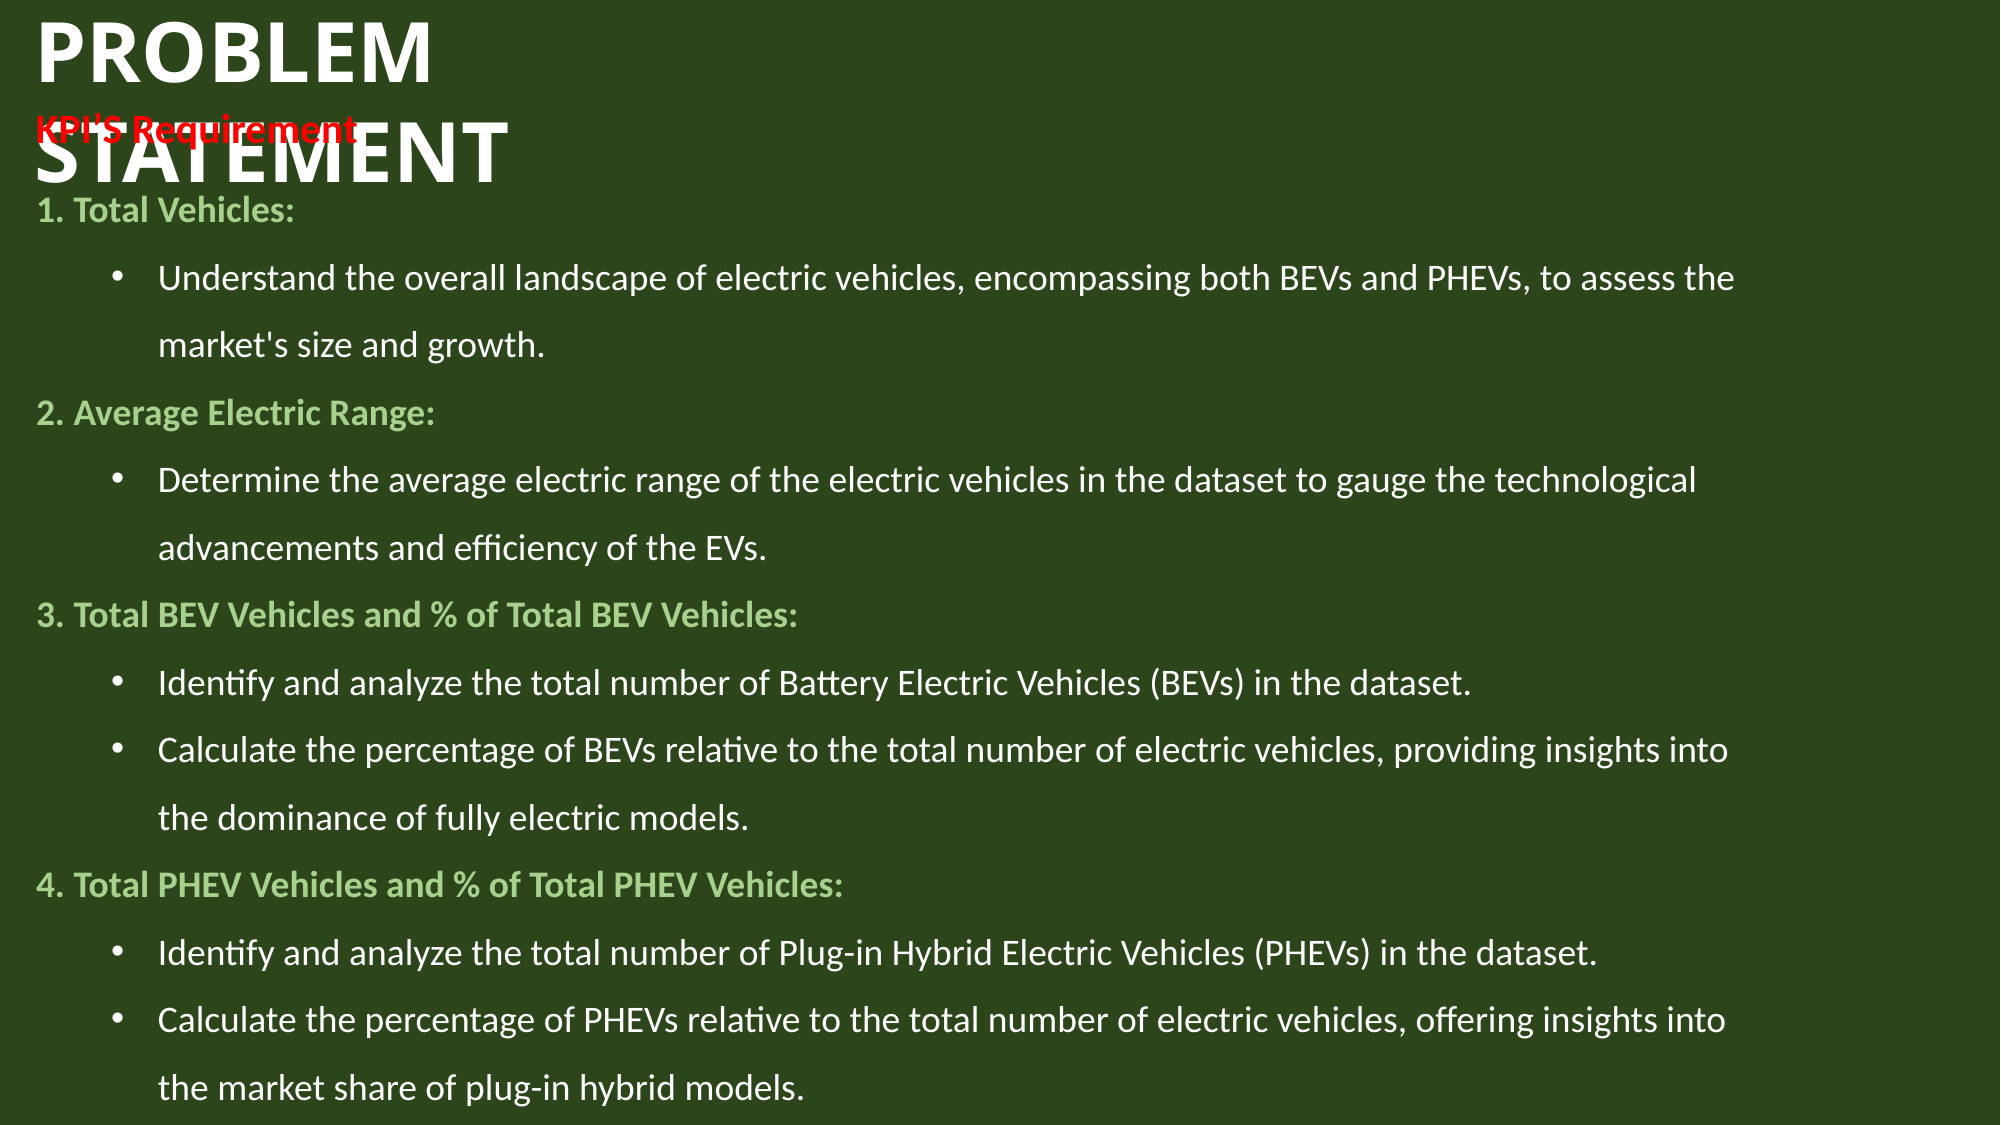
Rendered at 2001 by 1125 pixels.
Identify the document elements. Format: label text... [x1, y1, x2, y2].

text_box KPI’S Requirement [21, 93, 756, 155]
text_box PROBLEM STATEMENT [19, 0, 907, 207]
text_box Total Vehicles: Understand the overall landscape of electric vehicles, encompassing both BEVs and PHEVs, to assess the market's size and growth. 2. Average Electric Range: Determine the average electric range of the electric vehicles in the dataset to gauge the technological advancements and efficiency of the EVs. 3. Total BEV Vehicles and % of Total BEV Vehicles: Identify and analyze the total number of Battery Electric Vehicles (BEVs) in the dataset. Calculate the percentage of BEVs relative to the total number of electric vehicles, providing insights into the dominance of fully electric models. 4. Total PHEV Vehicles and % of Total PHEV Vehicles: Identify and analyze the total number of Plug-in Hybrid Electric Vehicles (PHEVs) in the dataset. Calculate the percentage of PHEVs relative to the total number of electric vehicles, offering insights into the market share of plug-in hybrid models. [21, 155, 1799, 1115]
